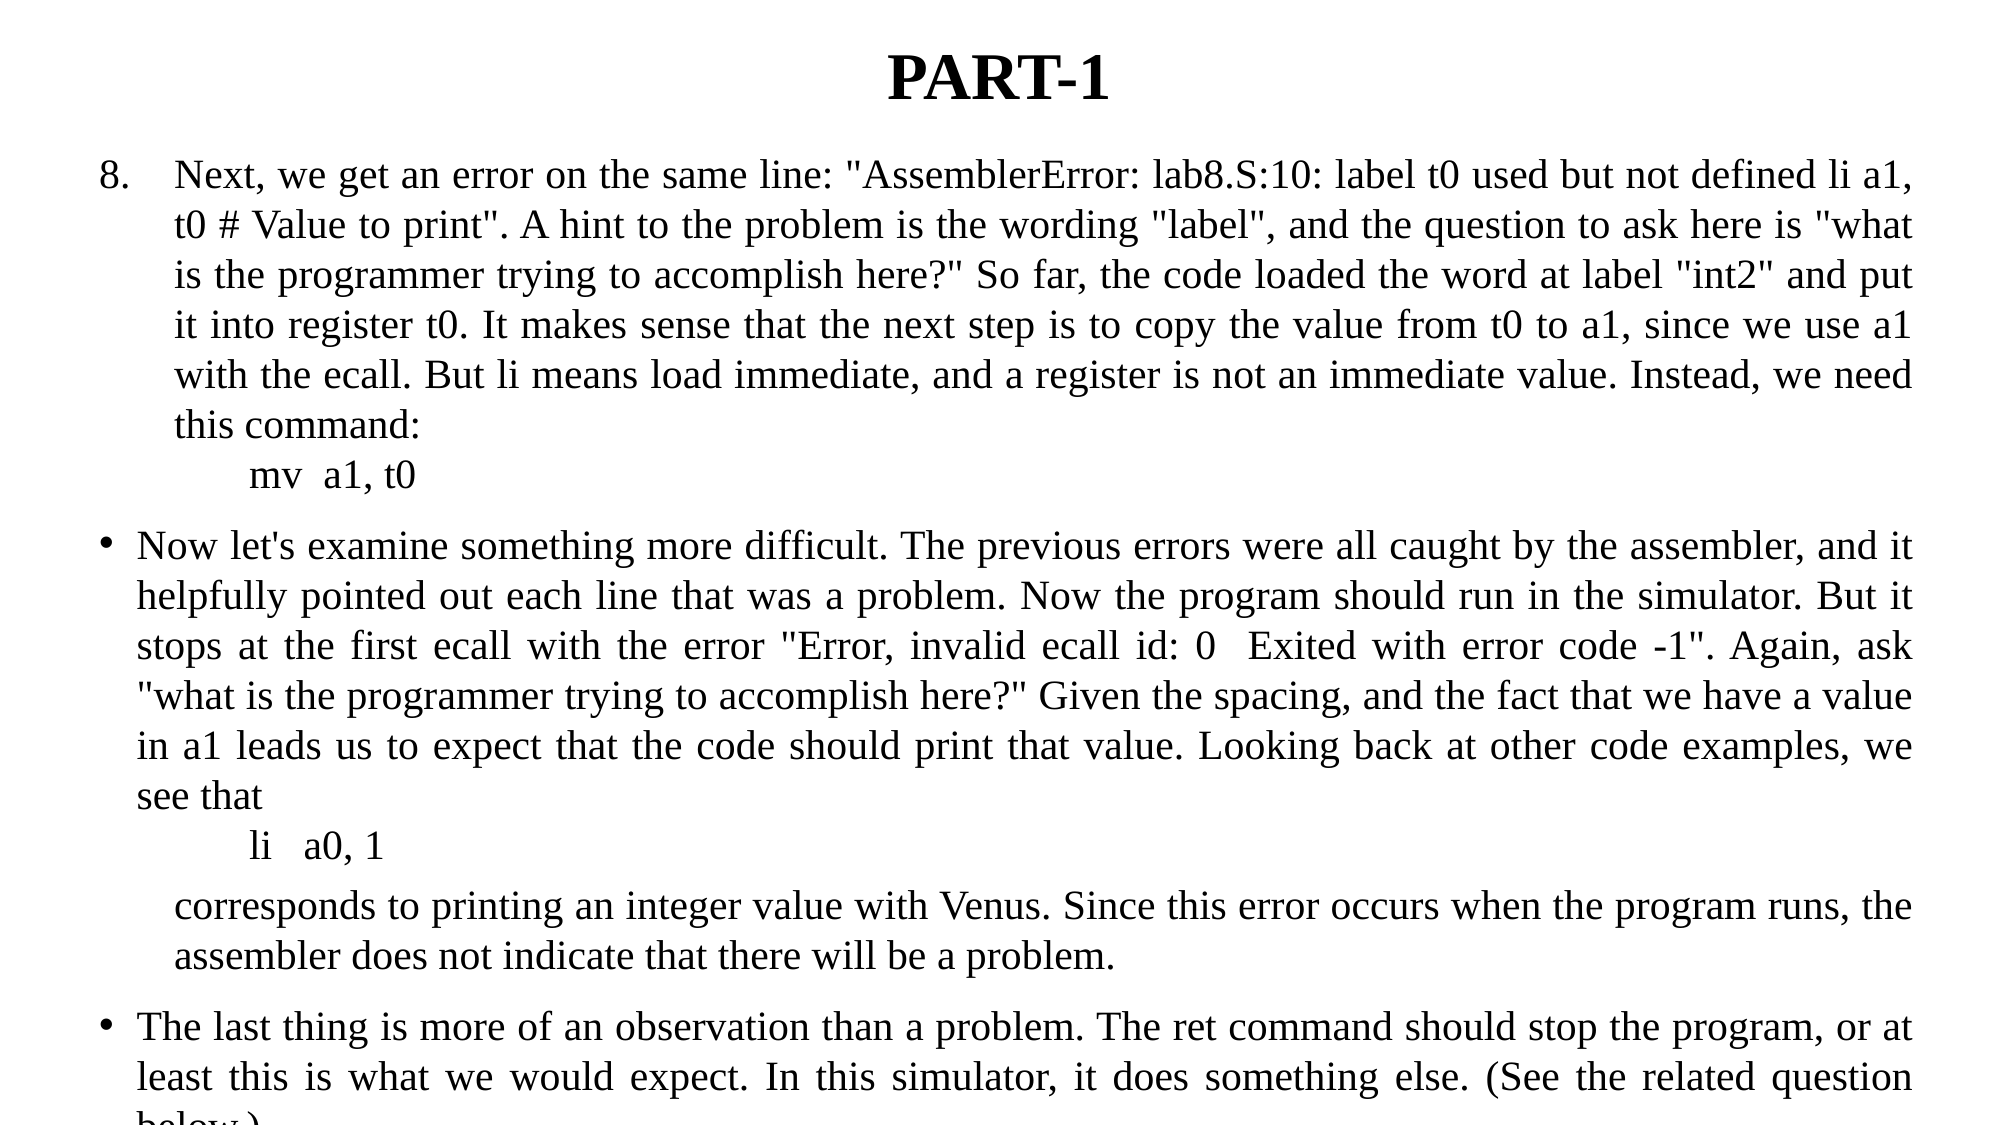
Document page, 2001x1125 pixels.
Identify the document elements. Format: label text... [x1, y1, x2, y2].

list Next, we get an error on the same line: "AssemblerError: lab8.S:10: label t0 used but not defined li a1, t0 # Value to print". A hint to the problem is the wording "label", and the question to ask here is "what is the programmer trying to accomplish here?" So far, the code loaded the word at label "int2" and put it into register t0. It makes sense that the next step is to copy the value from t0 to a1, since we use a1 with the ecall. But li means load immediate, and a register is not an immediate value. Instead, we need this command: mv a1, t0 Now let's examine something more difficult. The previous errors were all caught by the assembler, and it helpfully pointed out each line that was a problem. Now the program should run in the simulator. But it stops at the first ecall with the error "Error, invalid ecall id: 0 Exited with error code -1". Again, ask "what is the programmer trying to accomplish here?" Given the spacing, and the fact that we have a value in a1 leads us to expect that the code should print that value. Looking back at other code examples, we see that li a0, 1 corresponds to printing an integer value with Venus. Since this error occurs when the program runs, the assembler does not indicate that there will be a problem. The last thing is more of an observation than a problem. The ret command should stop the program, or at least this is what we would expect. In this simulator, it does something else. (See the related question below.) [84, 139, 1930, 1089]
title PART-1 [137, 36, 1863, 121]
